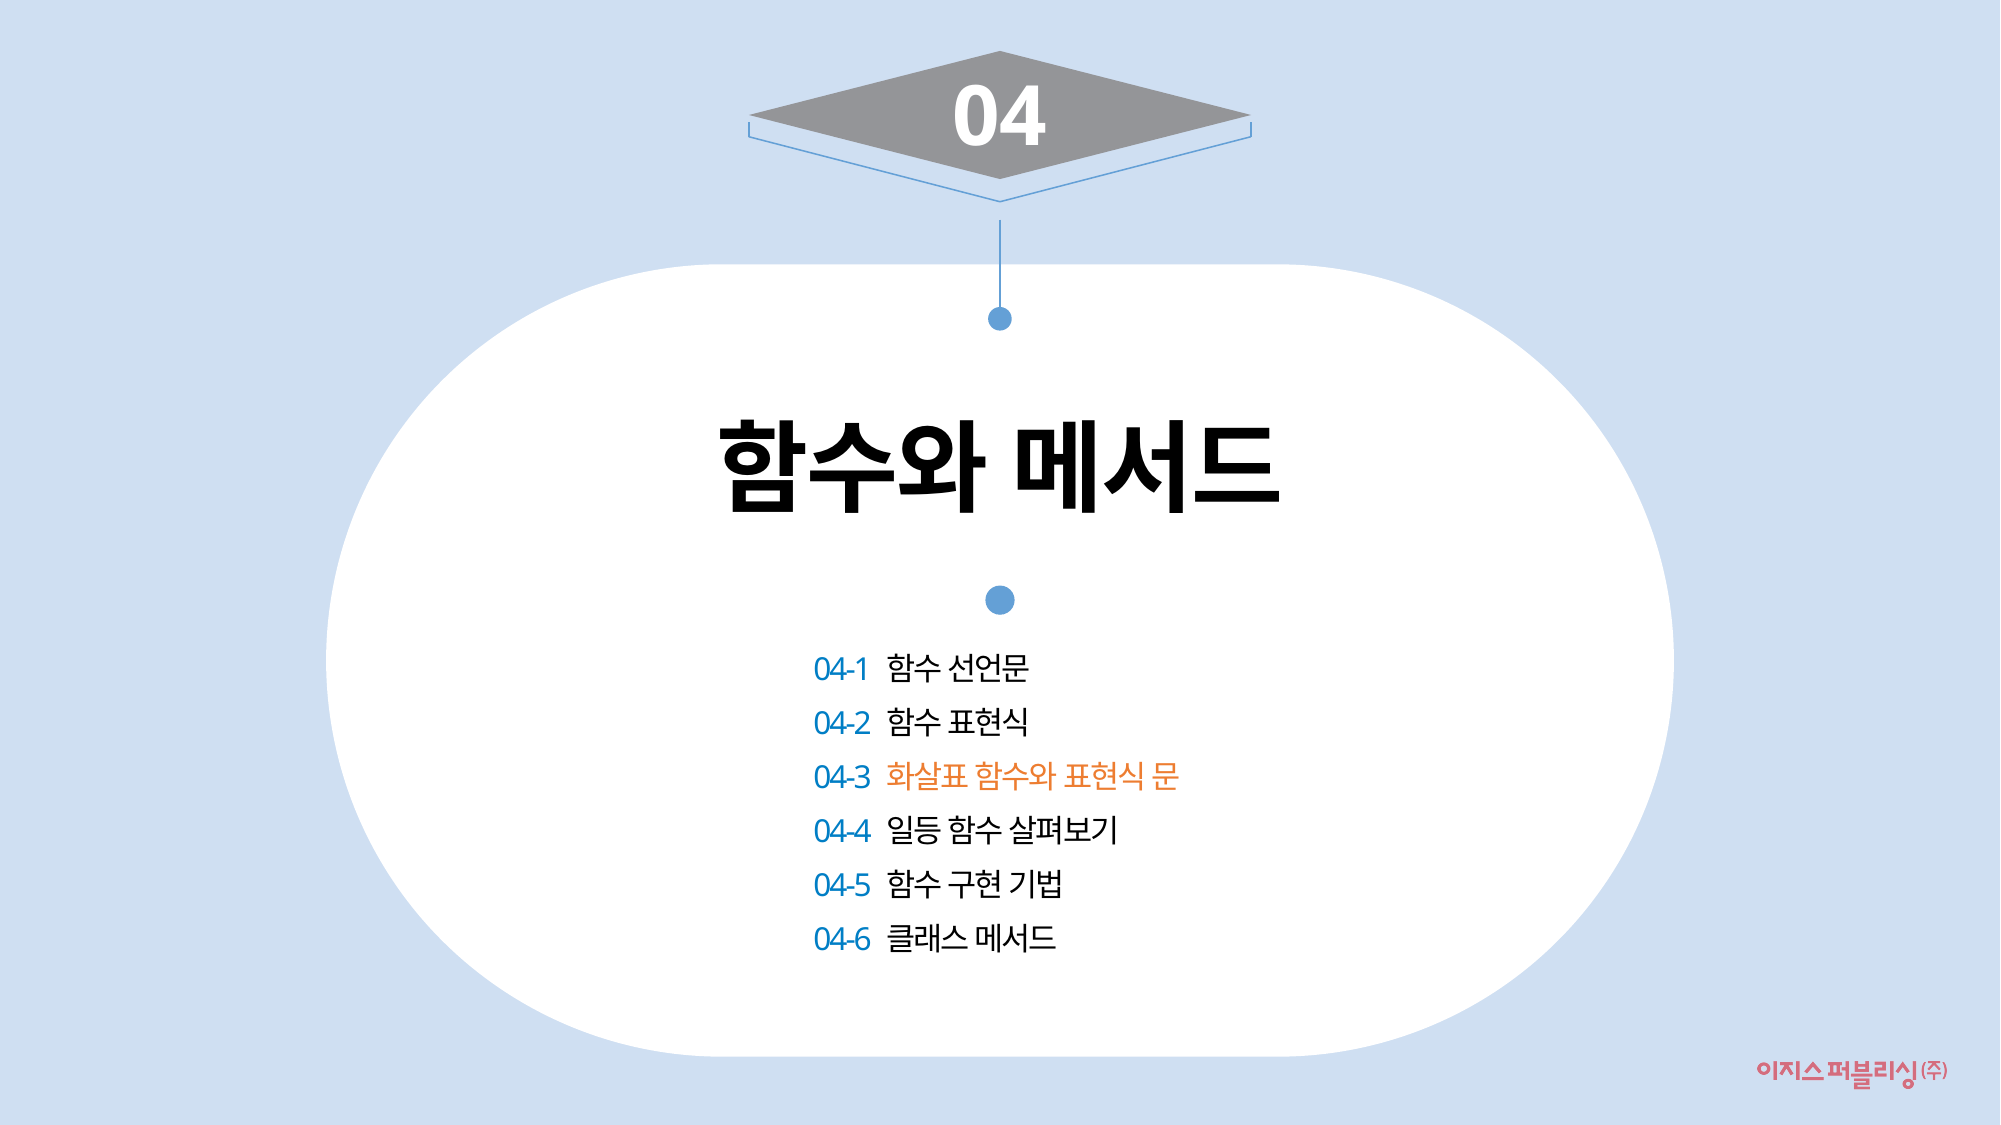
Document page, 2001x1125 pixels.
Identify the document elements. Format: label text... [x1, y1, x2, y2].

list 04 [891, 66, 1109, 158]
list 함수와 메서드 [505, 371, 1495, 534]
list 04-1 함수 선언문 04-2 함수 표현식 04-3 화살표 함수와 표현식 문 04-4 일등 함수 살펴보기 04-5 함수 구현 기법 04-6 클래스 메서드 [798, 641, 1321, 968]
